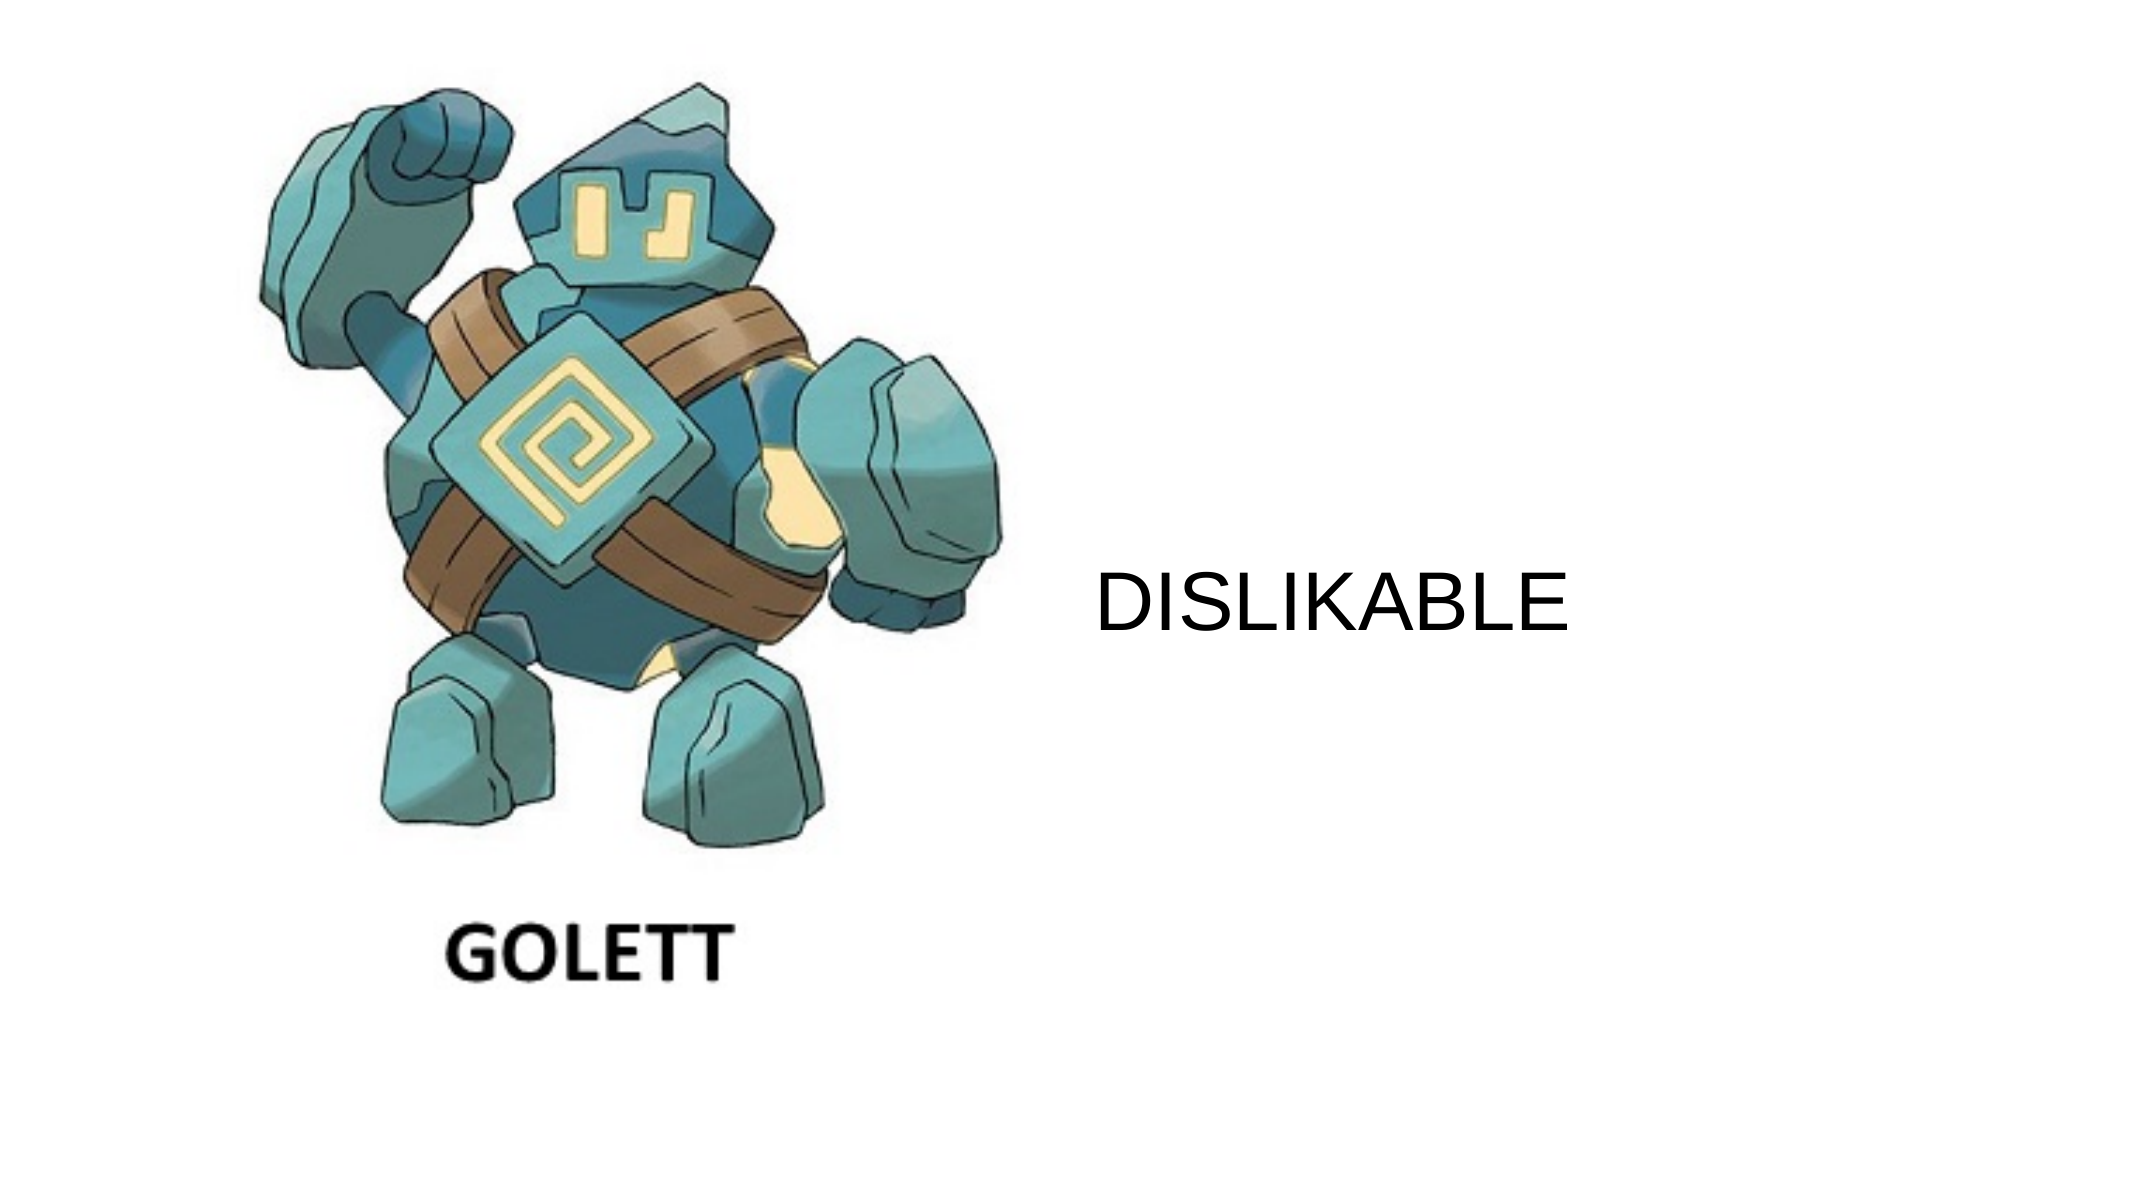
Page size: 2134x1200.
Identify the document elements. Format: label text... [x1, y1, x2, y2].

text_box DISLIKABLE [1079, 539, 1860, 655]
picture [209, 44, 1054, 1170]
